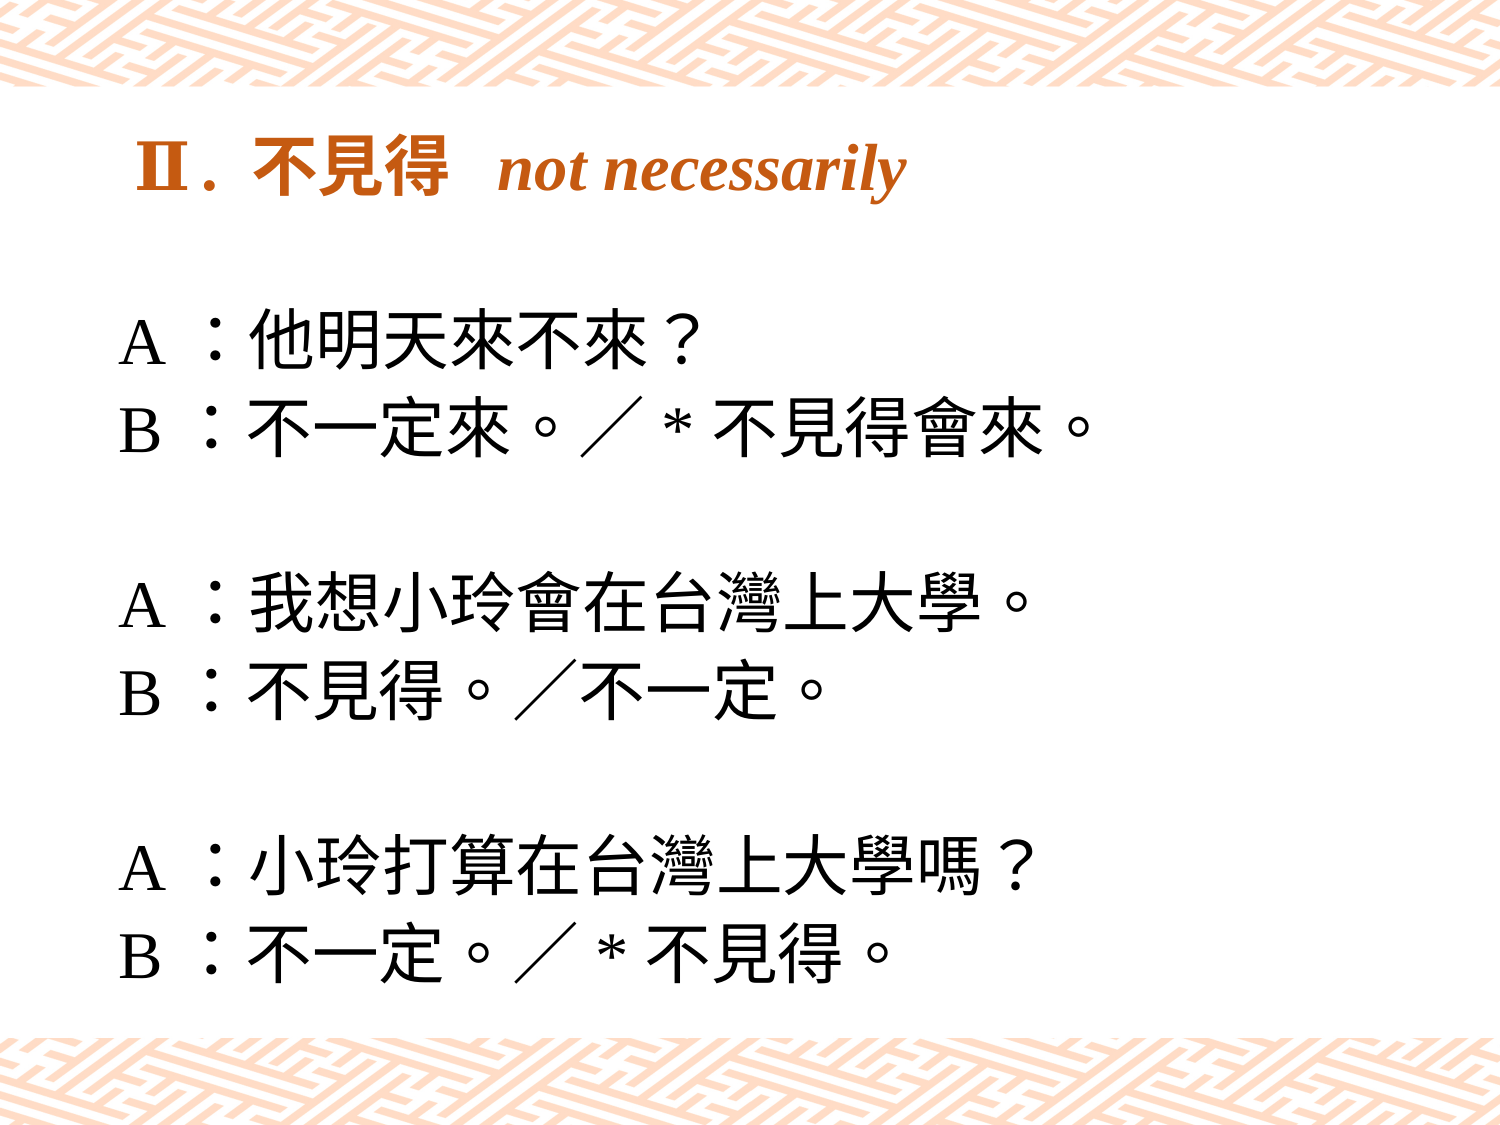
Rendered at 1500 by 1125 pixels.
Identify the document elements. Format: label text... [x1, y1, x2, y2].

picture [0, 0, 1500, 1125]
list A：他明天來不來？ B：不一定來。／*不見得會來。 A：我想小玲會在台灣上大學。 B：不見得。／不一定。 A：小玲打算在台灣上大學嗎？ B：不一定。／*不見得。 [103, 299, 1397, 1014]
title Ⅱ. 不見得 not necessarily [103, 59, 1397, 278]
